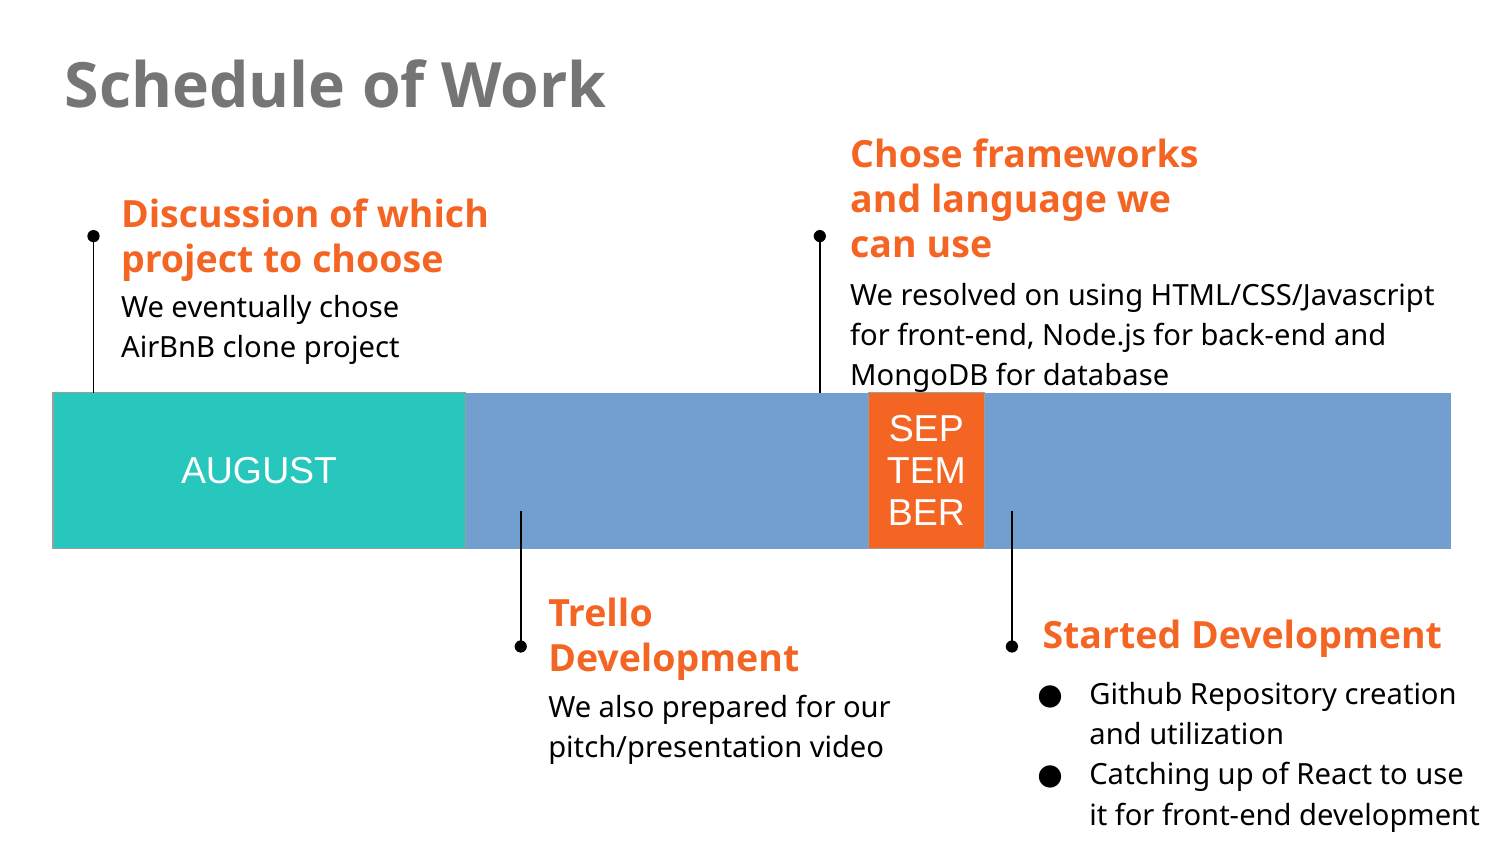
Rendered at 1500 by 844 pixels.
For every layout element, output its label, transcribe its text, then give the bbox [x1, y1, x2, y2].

list We eventually chose AirBnB clone project [106, 268, 486, 364]
title Trello Development [533, 601, 914, 667]
list We also prepared for our pitch/presentation video [533, 667, 914, 763]
title Started Development [1027, 601, 1463, 655]
list We resolved on using HTML/CSS/Javascript for front-end, Node.js for back-end and MongoDB for database [835, 256, 1452, 351]
list Github Repository creation and utilization Catching up of React to use it for front-end development [999, 655, 1500, 751]
table_header SEPTEMBER [869, 393, 984, 548]
title Chose frameworks and language we can use [835, 165, 1222, 230]
title Schedule of Work [49, 30, 1448, 135]
table_header AUGUST [54, 393, 465, 548]
title Discussion of which project to choose [106, 202, 534, 267]
